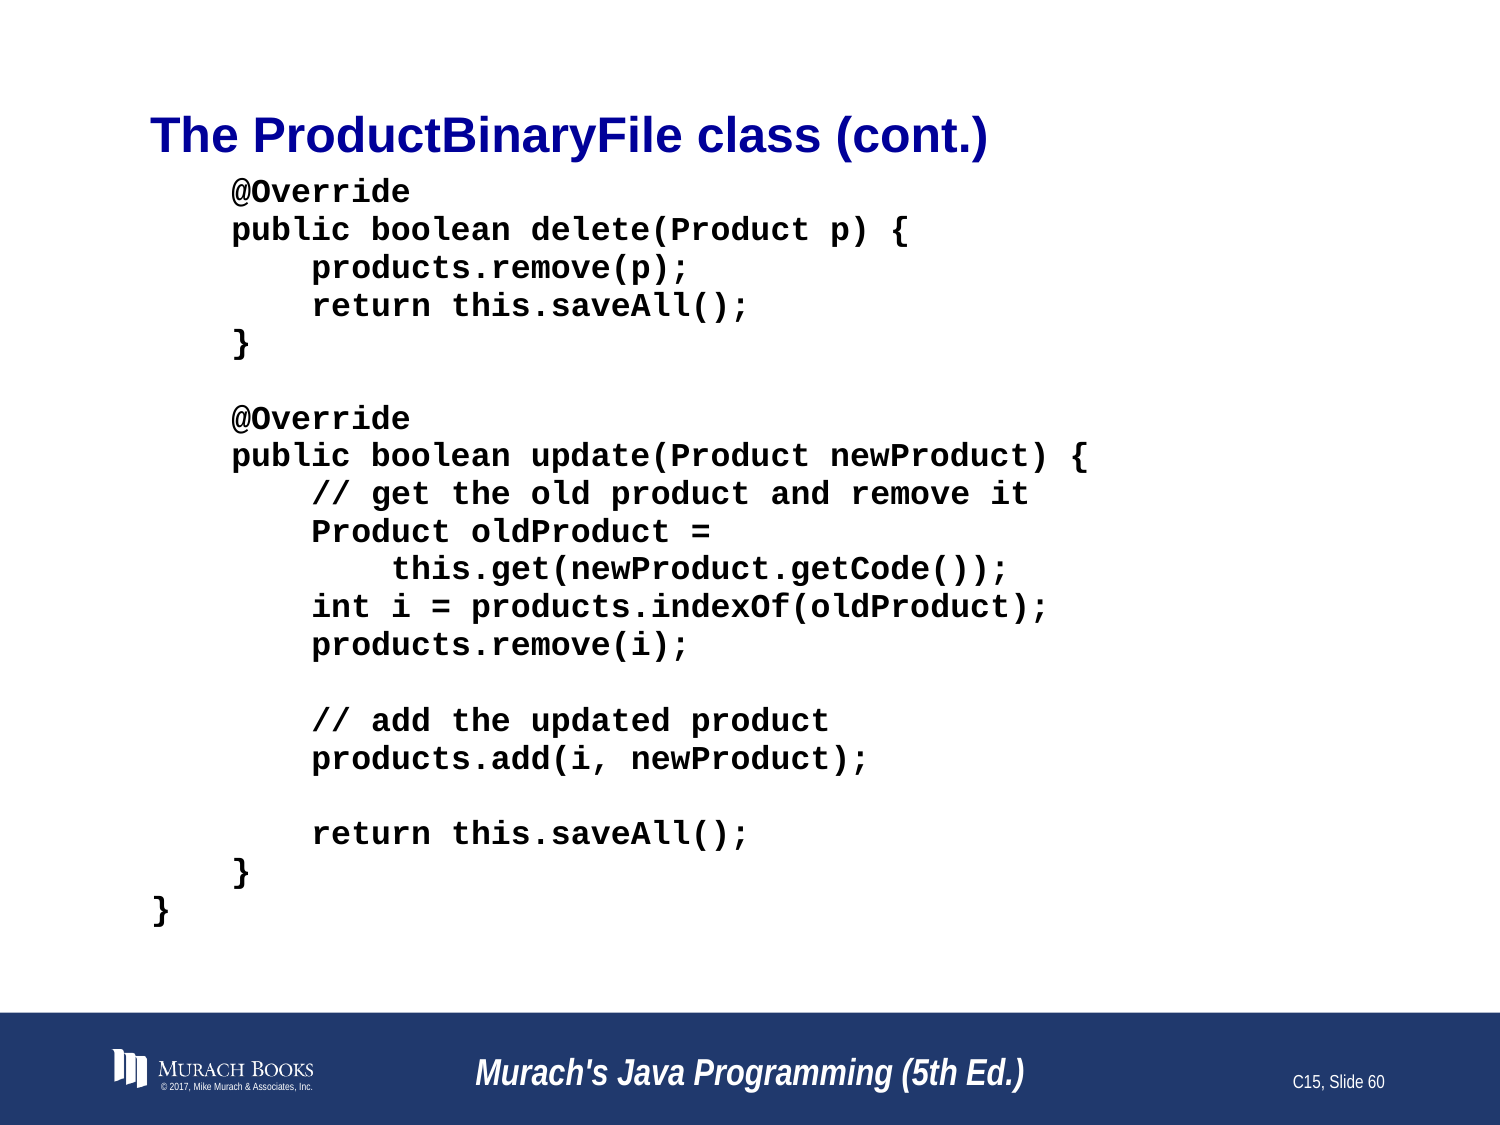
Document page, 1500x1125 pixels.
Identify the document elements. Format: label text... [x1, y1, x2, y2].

slide_number C15, Slide 60 [1087, 1025, 1400, 1100]
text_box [150, 174, 1350, 950]
slide_number Murach's Java Programming (5th Ed.) [463, 1025, 1050, 1100]
title The ProductBinaryFile class (cont.) [150, 102, 1350, 164]
footer © 2017, Mike Murach & Associates, Inc. [12, 1025, 463, 1100]
